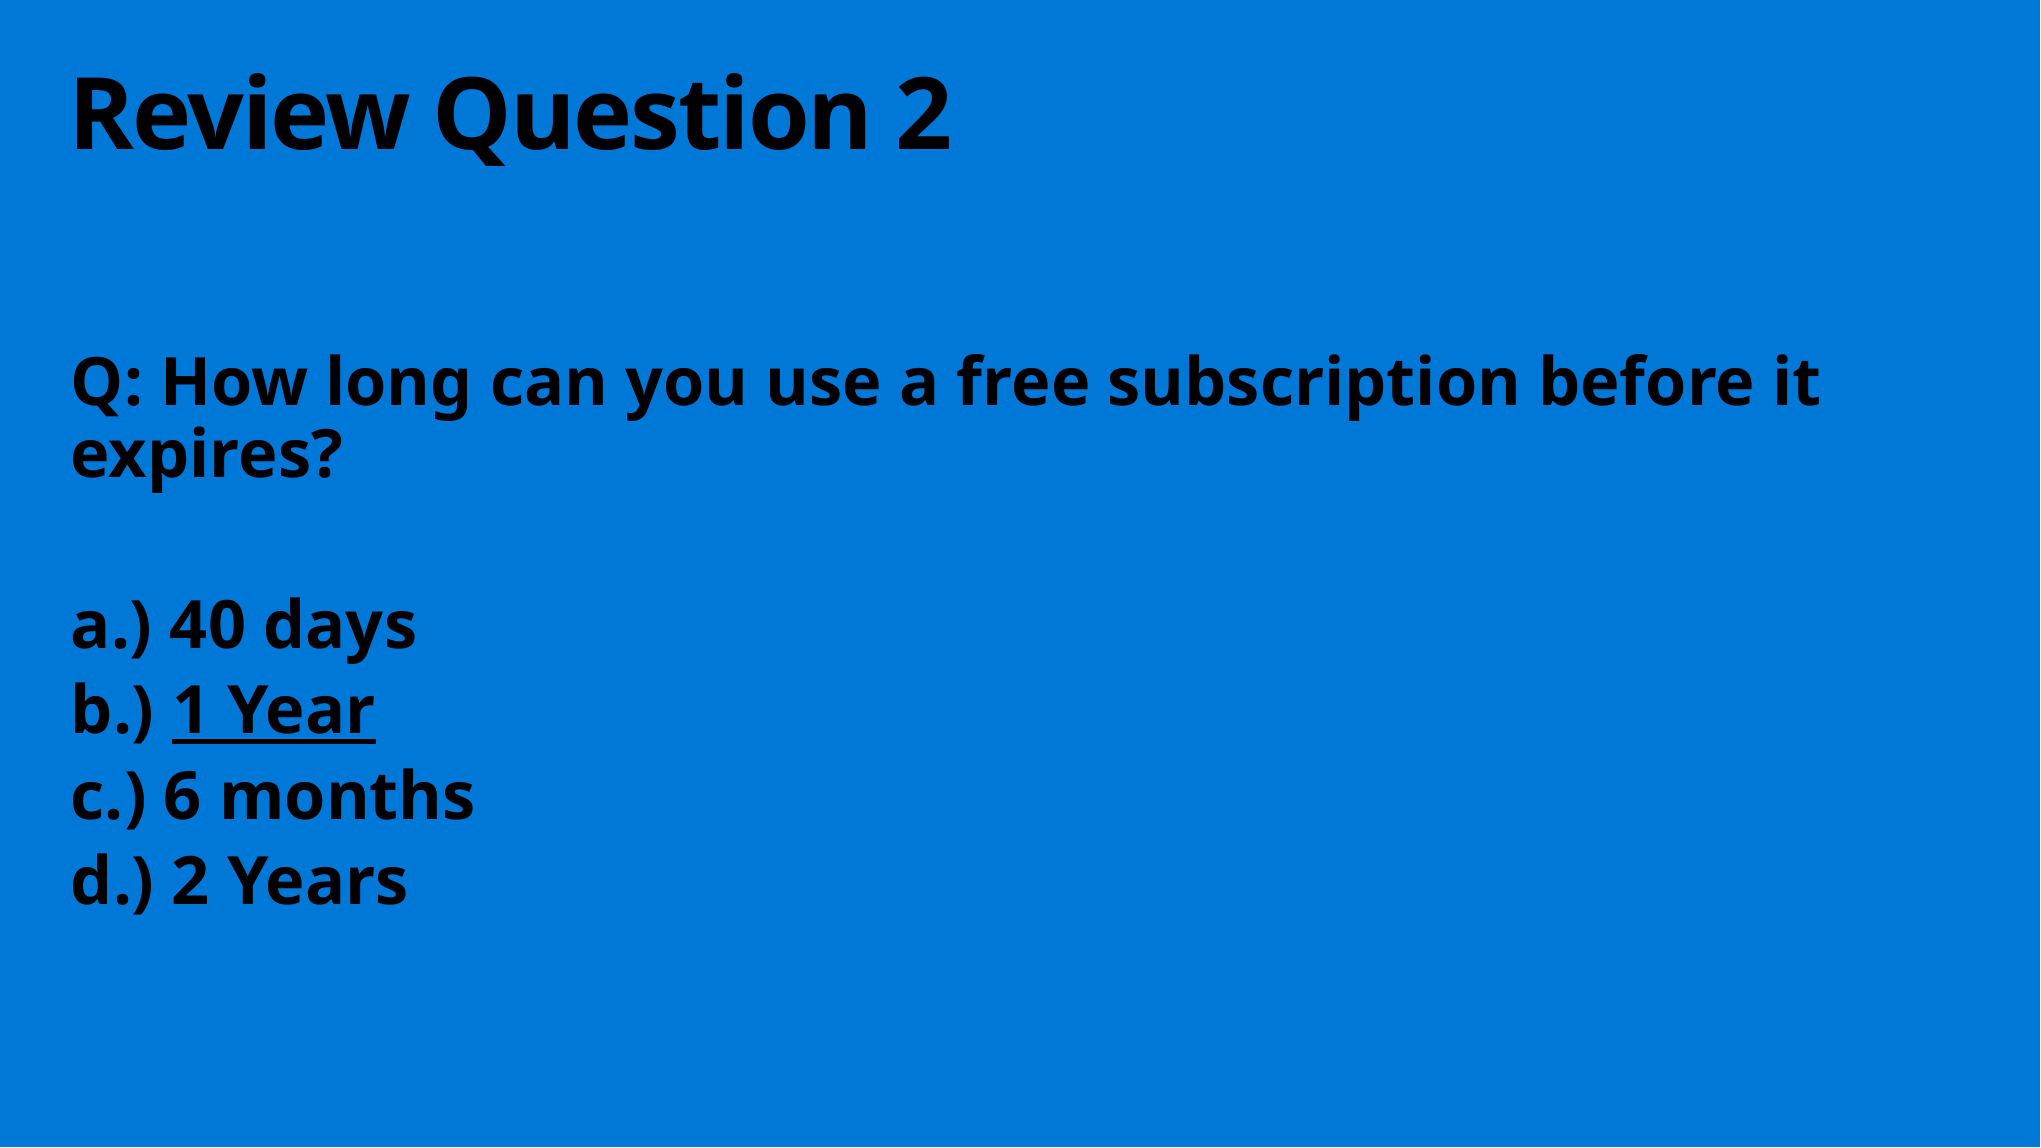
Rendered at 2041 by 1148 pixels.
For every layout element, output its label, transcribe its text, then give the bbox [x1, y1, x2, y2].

list Q: How long can you use a free subscription before it expires? a.) 40 days b.) 1 Year c.) 6 months d.) 2 Years [46, 333, 1890, 1087]
title Review Question 2 [44, 48, 1996, 199]
